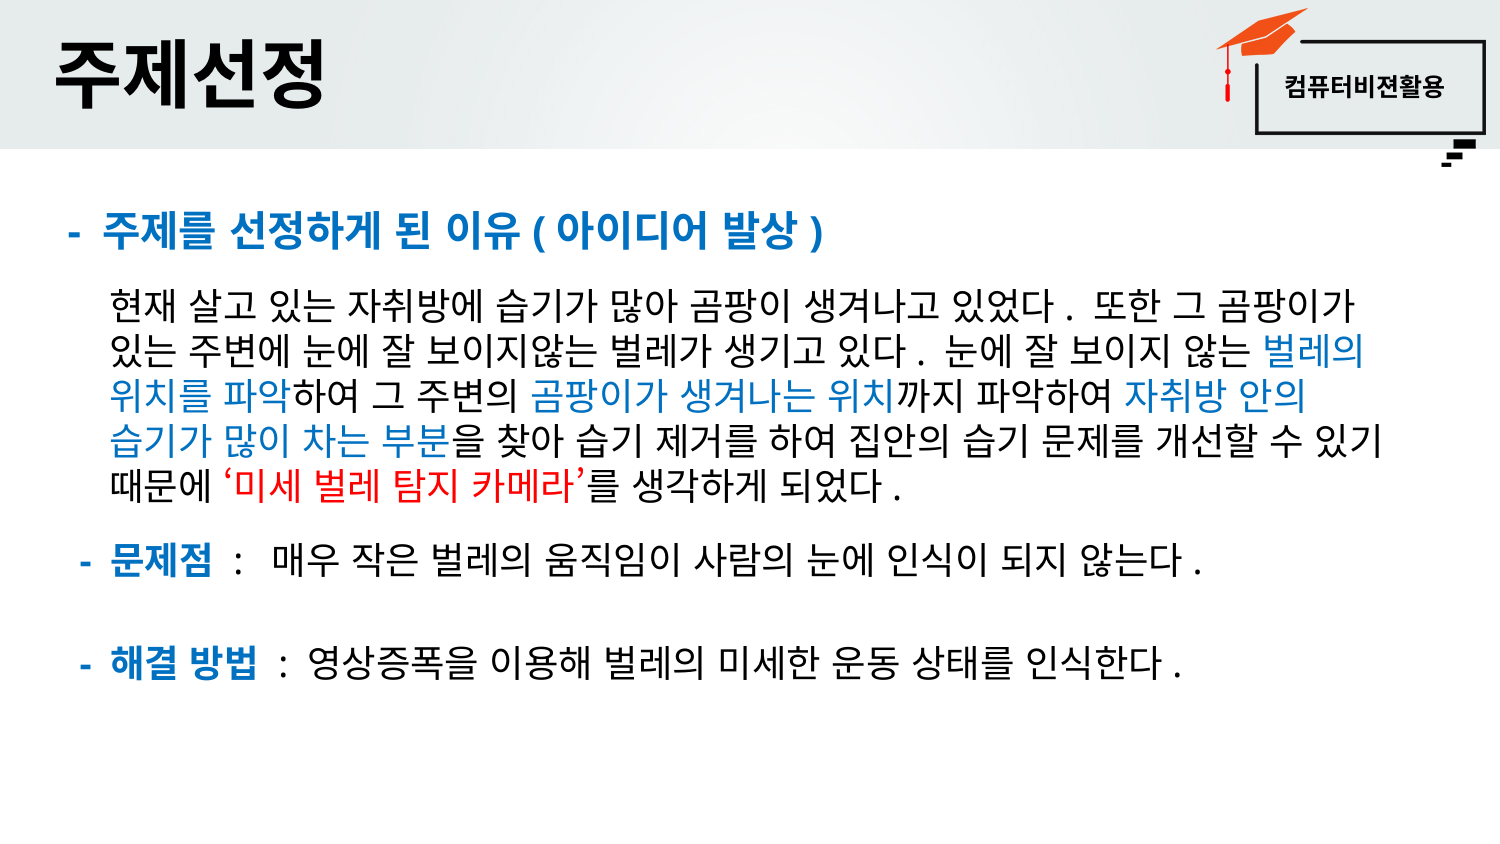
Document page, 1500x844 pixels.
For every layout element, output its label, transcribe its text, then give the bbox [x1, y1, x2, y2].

text_box 컴퓨터비젼활용 [1269, 63, 1500, 109]
title 주제선정 [0, 75, 1500, 146]
text_box 현재 살고 있는 자취방에 습기가 많아 곰팡이 생겨나고 있었다. 또한 그 곰팡이가 있는 주변에 눈에 잘 보이지않는 벌레가 생기고 있다. 눈에 잘 보이지 않는 벌레의 위치를 파악하여 그 주변의 곰팡이가 생겨나는 위치까지 파악하여 자취방 안의 습기가 많이 차는 부분을 찾아 습기 제거를 하여 집안의 습기 문제를 개선할 수 있기 때문에 ‘미세 벌레 탐지 카메라’를 생각하게 되었다. [94, 275, 1436, 515]
text_box [0, 0, 1500, 75]
text_box - 문제점 : 매우 작은 벌레의 움직임이 사람의 눈에 인식이 되지 않는다. [64, 529, 1365, 590]
text_box - 해결 방법 : 영상증폭을 이용해 벌레의 미세한 운동 상태를 인식한다. [64, 633, 1365, 693]
text_box - 주제를 선정하게 된 이유(아이디어 발상) [53, 197, 975, 263]
picture [0, 146, 1500, 844]
